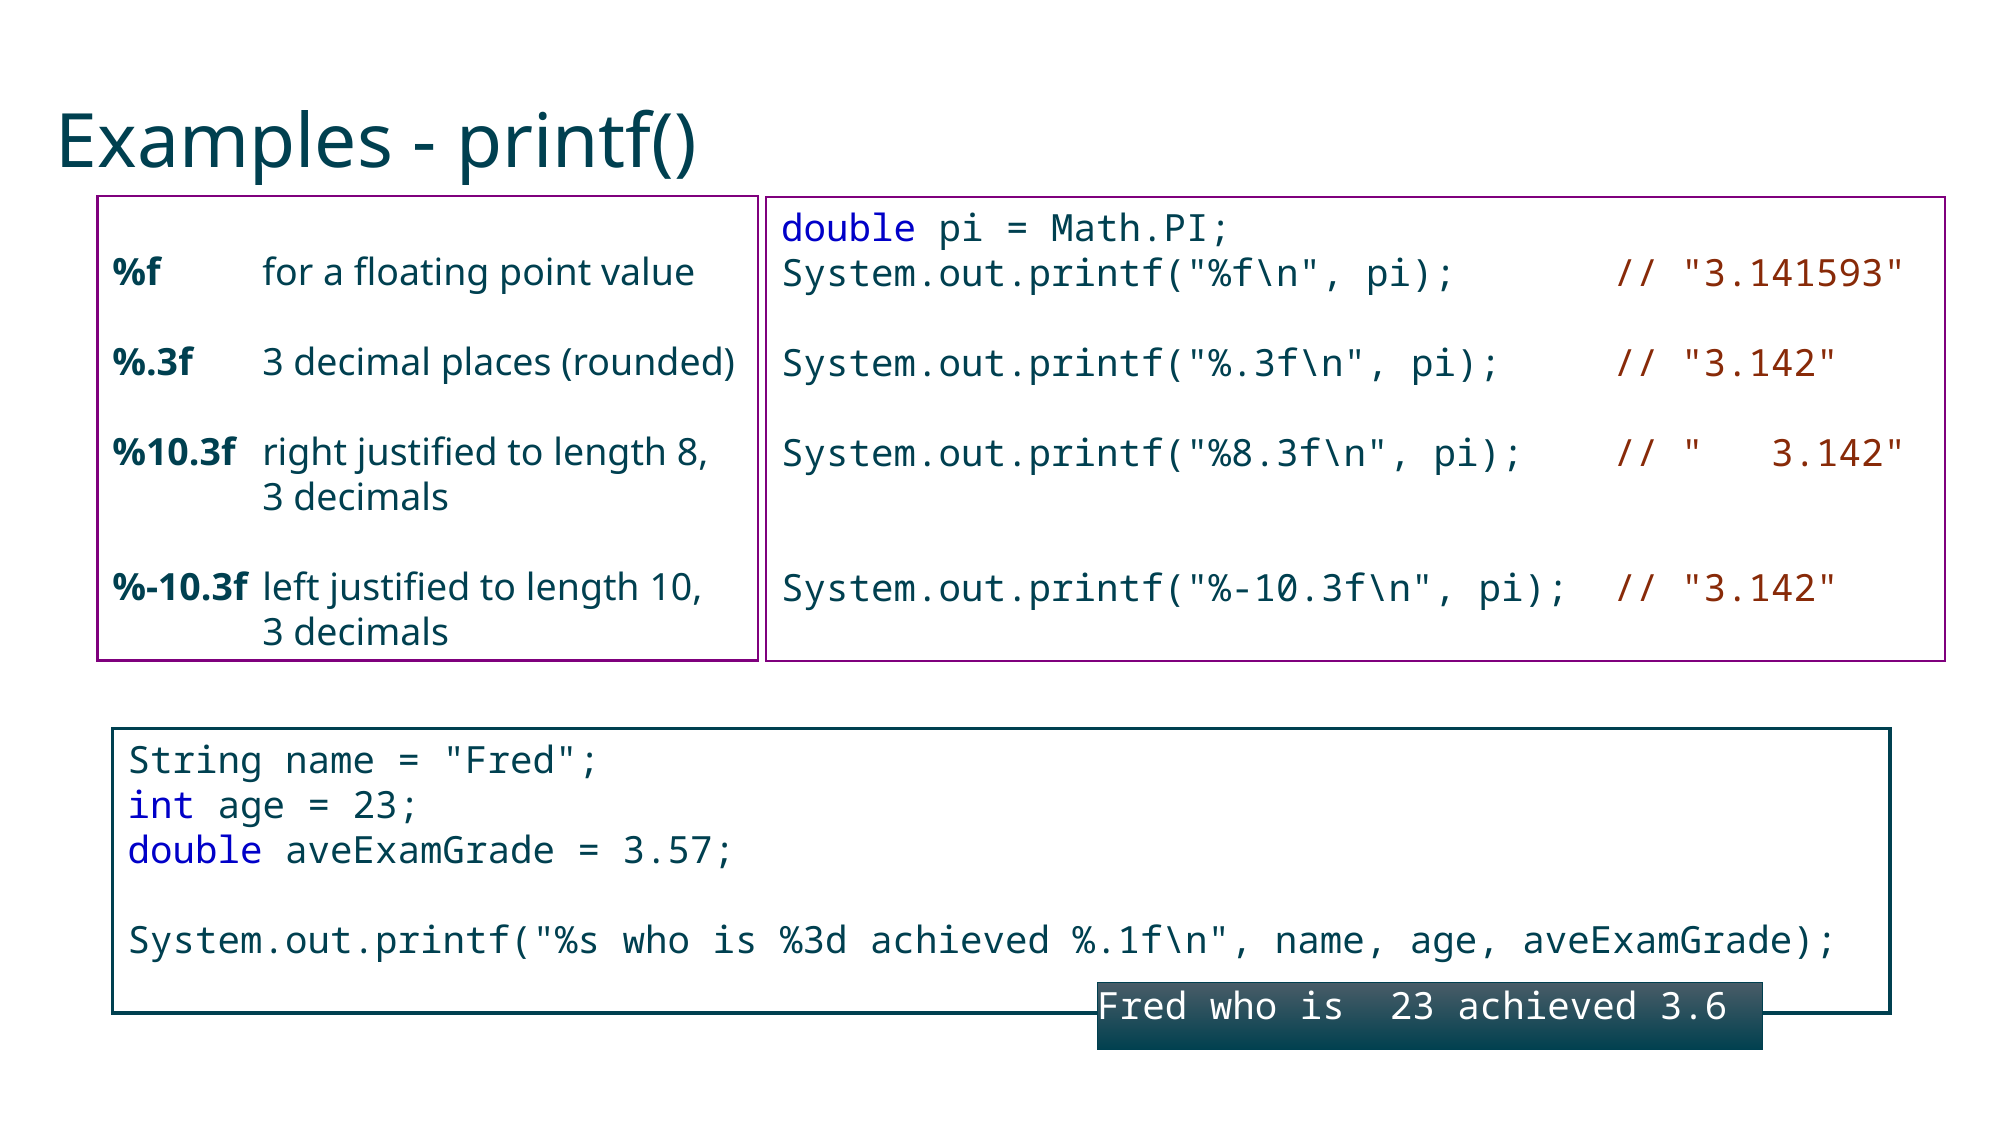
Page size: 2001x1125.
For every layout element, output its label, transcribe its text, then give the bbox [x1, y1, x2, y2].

title Examples - printf() [55, 92, 1946, 225]
text_box String name = "Fred"; int age = 23; double aveExamGrade = 3.57; System.out.printf("%s who is %3d achieved %.1f\n", name, age, aveExamGrade); [112, 728, 1890, 1013]
text_box %f for a floating point value %.3f 3 decimal places (rounded) %10.3f right justified to length 8, 3 decimals %-10.3f left justified to length 10, 3 decimals [96, 195, 759, 662]
text_box Fred who is 23 achieved 3.6 [1097, 982, 1763, 1050]
text_box [298, 148, 1740, 728]
text_box double pi = Math.PI; System.out.printf("%f\n", pi); // "3.141593" System.out.printf("%.3f\n", pi); // "3.142" System.out.printf("%8.3f\n", pi); // " 3.142" System.out.printf("%-10.3f\n", pi); // "3.142" [765, 196, 1946, 662]
